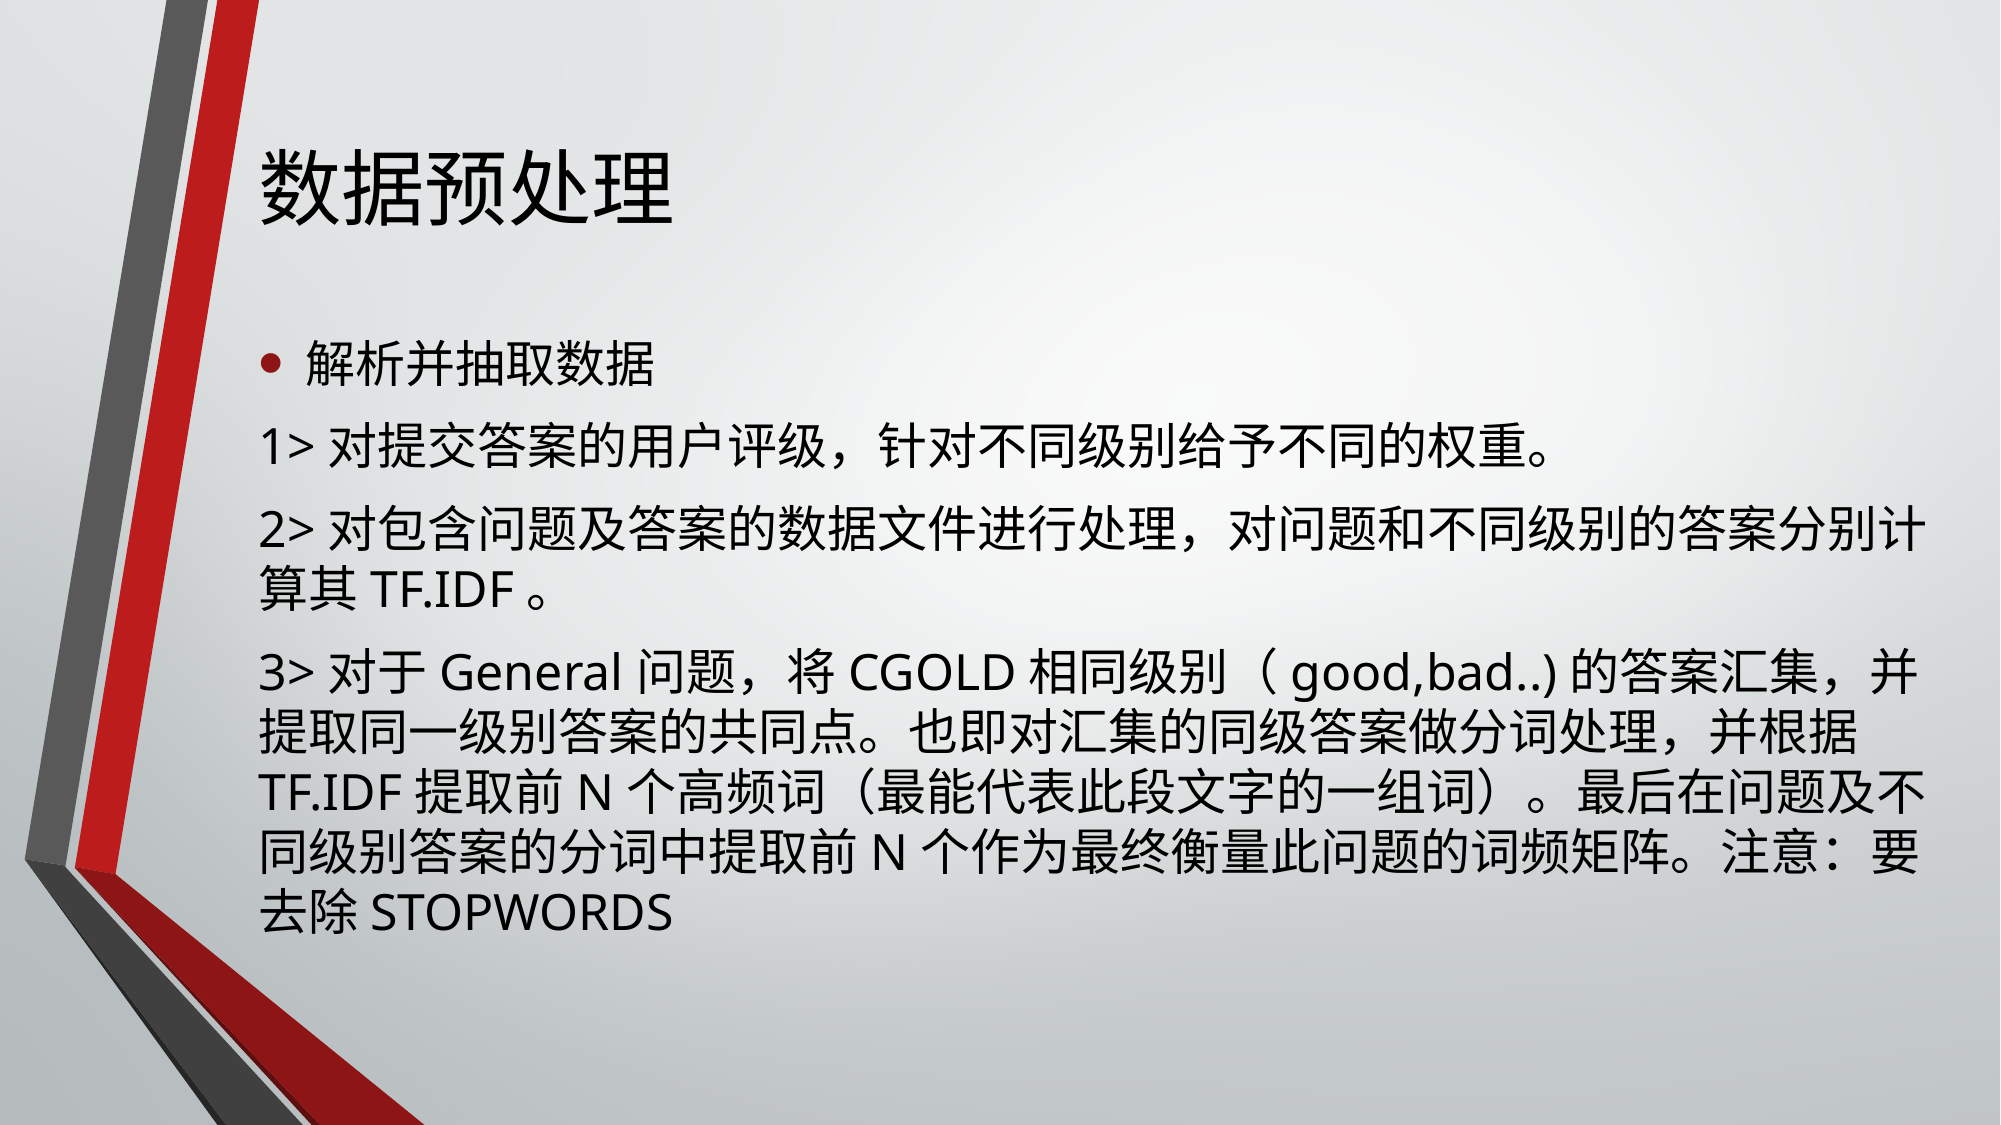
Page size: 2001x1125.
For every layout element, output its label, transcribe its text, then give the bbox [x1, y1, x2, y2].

title 数据预处理 [243, 112, 1887, 260]
list 解析并抽取数据 1>对提交答案的用户评级，针对不同级别给予不同的权重。 2>对包含问题及答案的数据文件进行处理，对问题和不同级别的答案分别计算其TF.IDF。 3>对于General问题，将CGOLD相同级别（good,bad..)的答案汇集，并提取同一级别答案的共同点。也即对汇集的同级答案做分词处理，并根据TF.IDF提取前N个高频词（最能代表此段文字的一组词）。最后在问题及不同级别答案的分词中提取前N个作为最终衡量此问题的词频矩阵。注意：要去除STOPWORDS [243, 322, 1953, 950]
